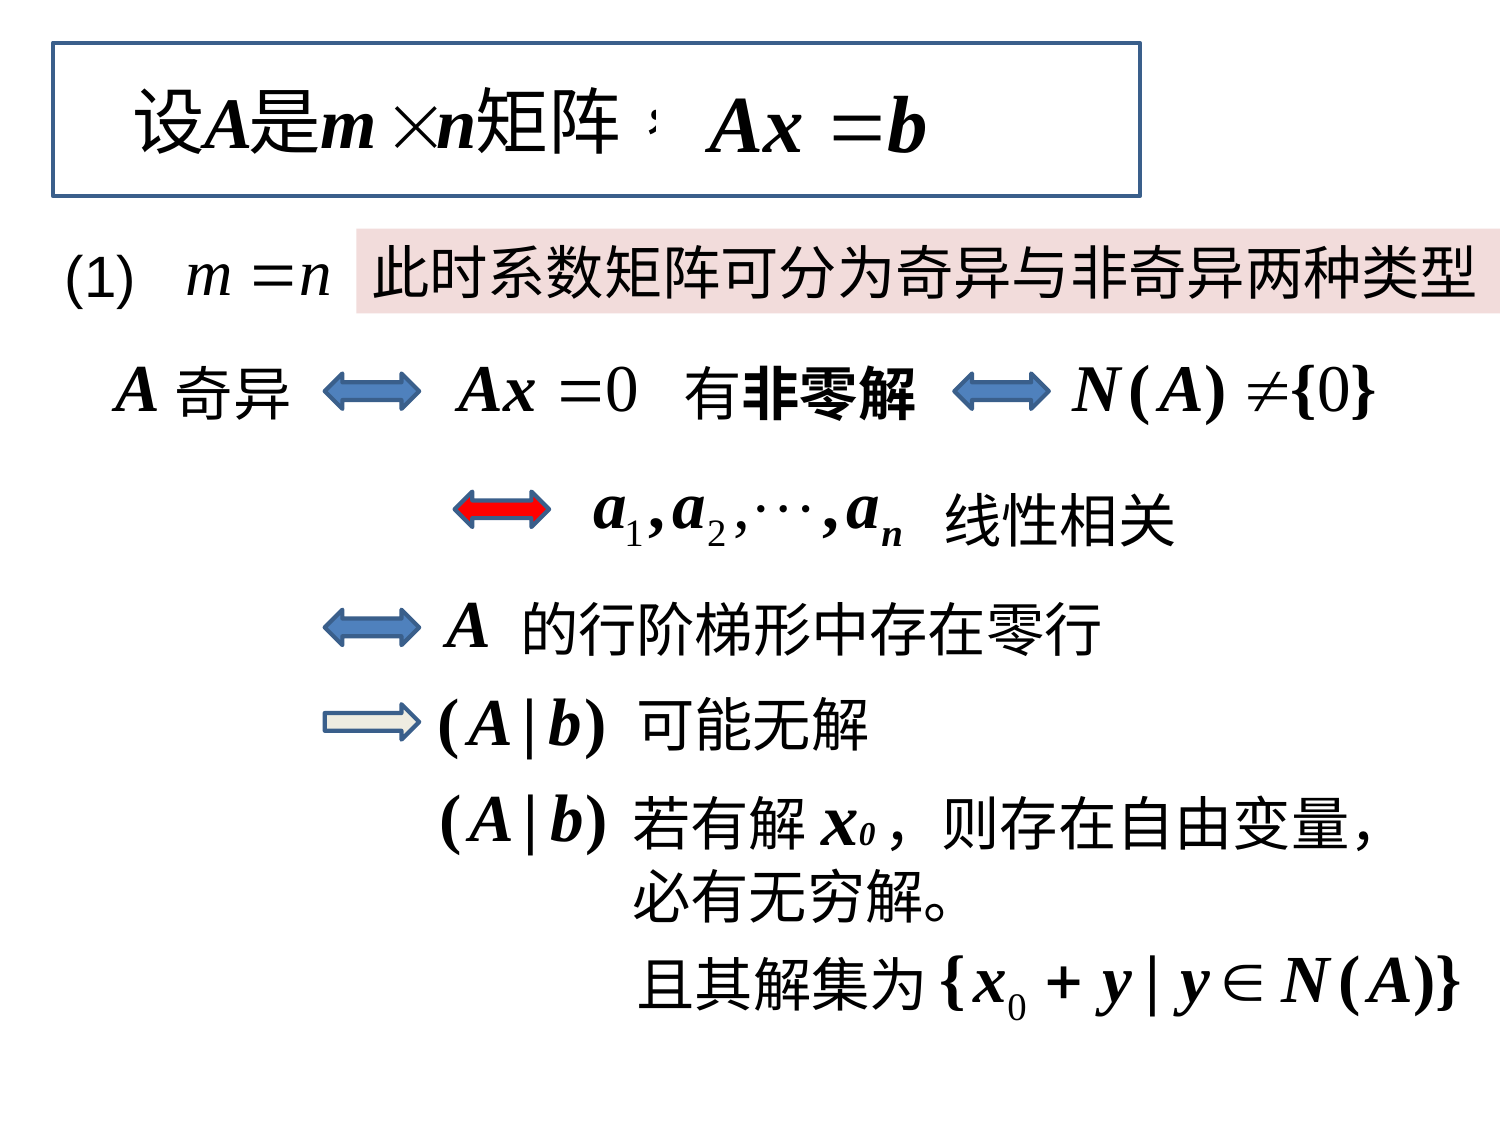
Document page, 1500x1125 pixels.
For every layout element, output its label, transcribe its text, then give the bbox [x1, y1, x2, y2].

text_box [322, 371, 422, 411]
text_box 有非零解 [668, 349, 932, 435]
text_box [690, 77, 941, 173]
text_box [430, 585, 504, 659]
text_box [442, 349, 650, 429]
text_box [322, 607, 422, 648]
text_box [452, 489, 552, 529]
text_box 线性相关 [928, 476, 1192, 562]
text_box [100, 349, 174, 423]
text_box [952, 371, 1051, 411]
text_box [322, 702, 422, 742]
text_box 若有解x0，则存在自由变量， 必有无穷解。 [617, 763, 1423, 938]
text_box 此时系数矩阵可分为奇异与非奇异两种类型 [356, 228, 1500, 314]
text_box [429, 683, 621, 774]
text_box 奇异 [160, 349, 307, 435]
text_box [584, 455, 916, 563]
text_box 且其解集为 [621, 940, 928, 1026]
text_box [430, 779, 622, 870]
text_box (1) [49, 231, 152, 317]
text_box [1057, 349, 1389, 440]
text_box [51, 41, 1142, 198]
text_box 的行阶梯形中存在零行 [505, 586, 1118, 671]
text_box 可能无解 [621, 680, 885, 763]
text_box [933, 934, 1471, 1037]
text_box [174, 251, 346, 313]
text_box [123, 75, 656, 173]
